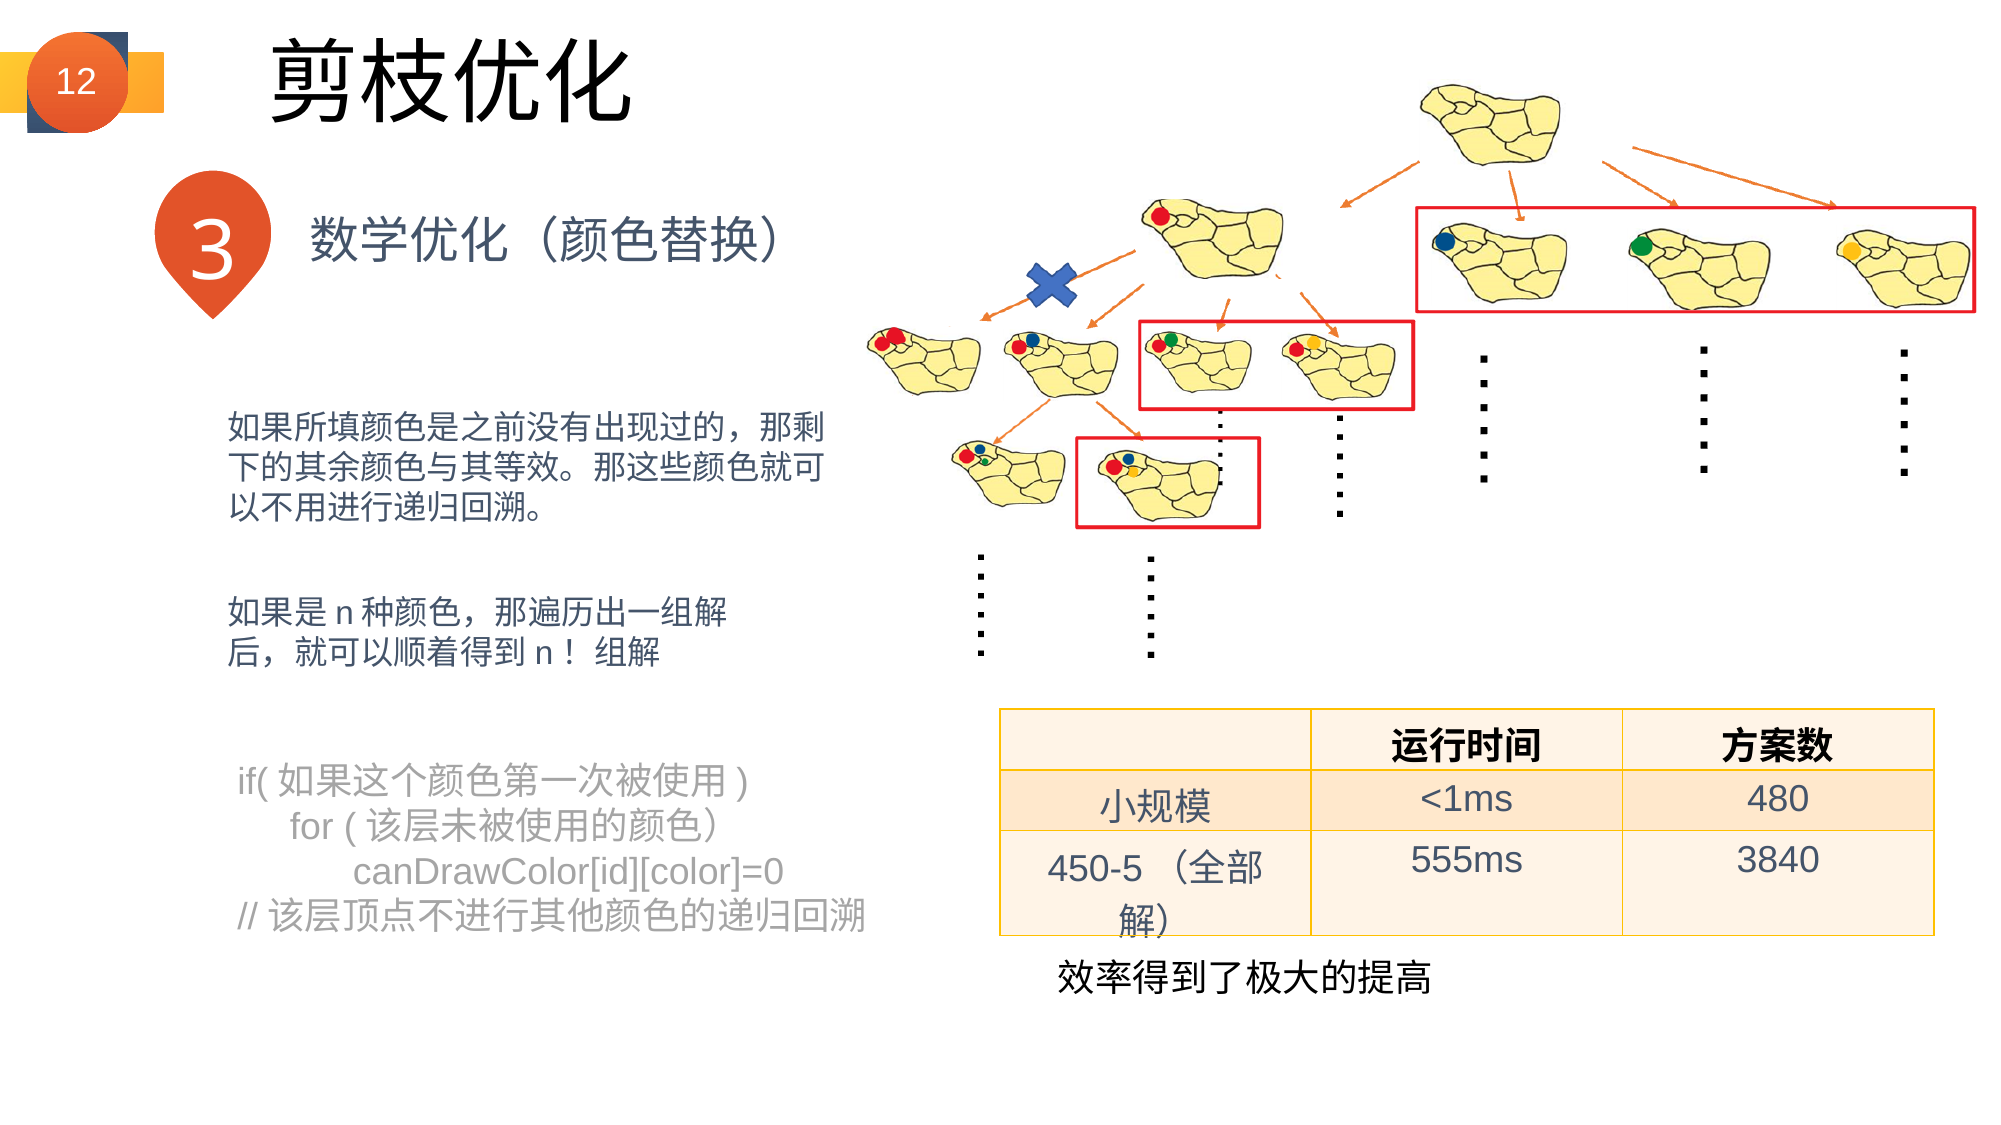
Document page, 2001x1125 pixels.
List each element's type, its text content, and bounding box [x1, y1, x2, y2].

table_header 方案数 [1623, 710, 1933, 769]
table_cell <1ms [1312, 771, 1622, 830]
text_box if(如果这个颜色第一次被使用) for (该层未被使用的颜色） canDrawColor[id][color]=0 //该层顶点不进行其他颜色的递归回溯 [222, 749, 883, 945]
table_cell 小规模 [1001, 771, 1310, 830]
text_box 效率得到了极大的提高 [1042, 946, 1457, 1007]
table_cell 450-5（全部解） [1001, 831, 1310, 935]
text_box 3 [148, 164, 278, 328]
text_box 剪枝优化 [252, 16, 650, 141]
table_cell 3840 [1623, 831, 1933, 935]
table_header [1001, 710, 1310, 769]
table_cell 480 [1623, 771, 1933, 830]
text_box 如果所填颜色是之前没有出现过的，那剩下的其余颜色与其等效。那这些颜色就可以不用进行递归回溯。 [212, 398, 843, 534]
table_header 运行时间 [1312, 710, 1622, 769]
table_cell 555ms [1312, 831, 1622, 935]
text_box 如果是n种颜色，那遍历出一组解后，就可以顺着得到n！组解 [212, 583, 759, 679]
picture [856, 64, 1979, 680]
text_box 数学优化（颜色替换） [294, 201, 825, 277]
